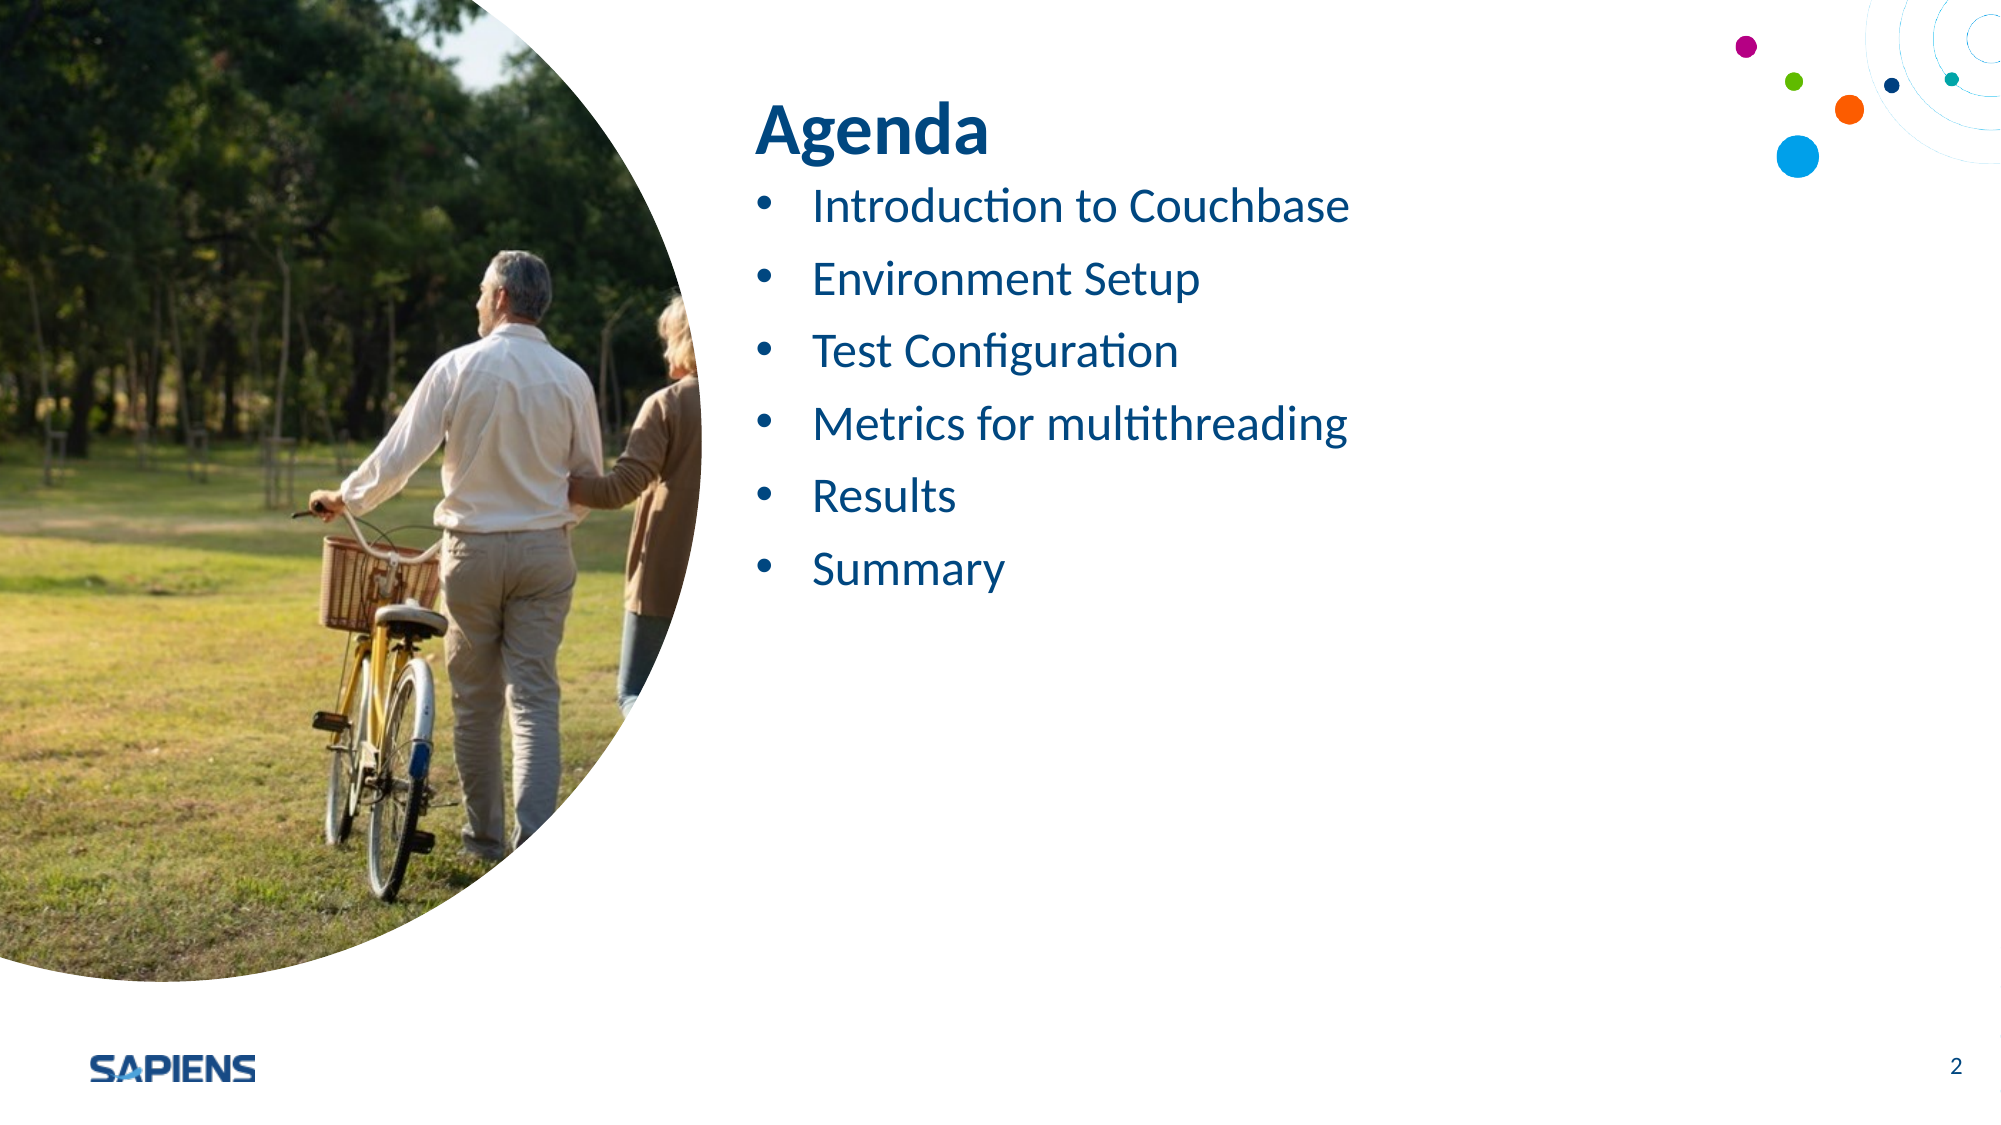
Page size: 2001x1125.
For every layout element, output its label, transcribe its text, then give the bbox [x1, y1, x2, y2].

title Agenda [740, 82, 1613, 165]
picture [0, 0, 702, 982]
picture [1721, 0, 2001, 215]
list Introduction to Couchbase Environment Setup Test Configuration Metrics for multithreading Results Summary [740, 165, 1907, 960]
slide_number 2 [1916, 1034, 1978, 1095]
